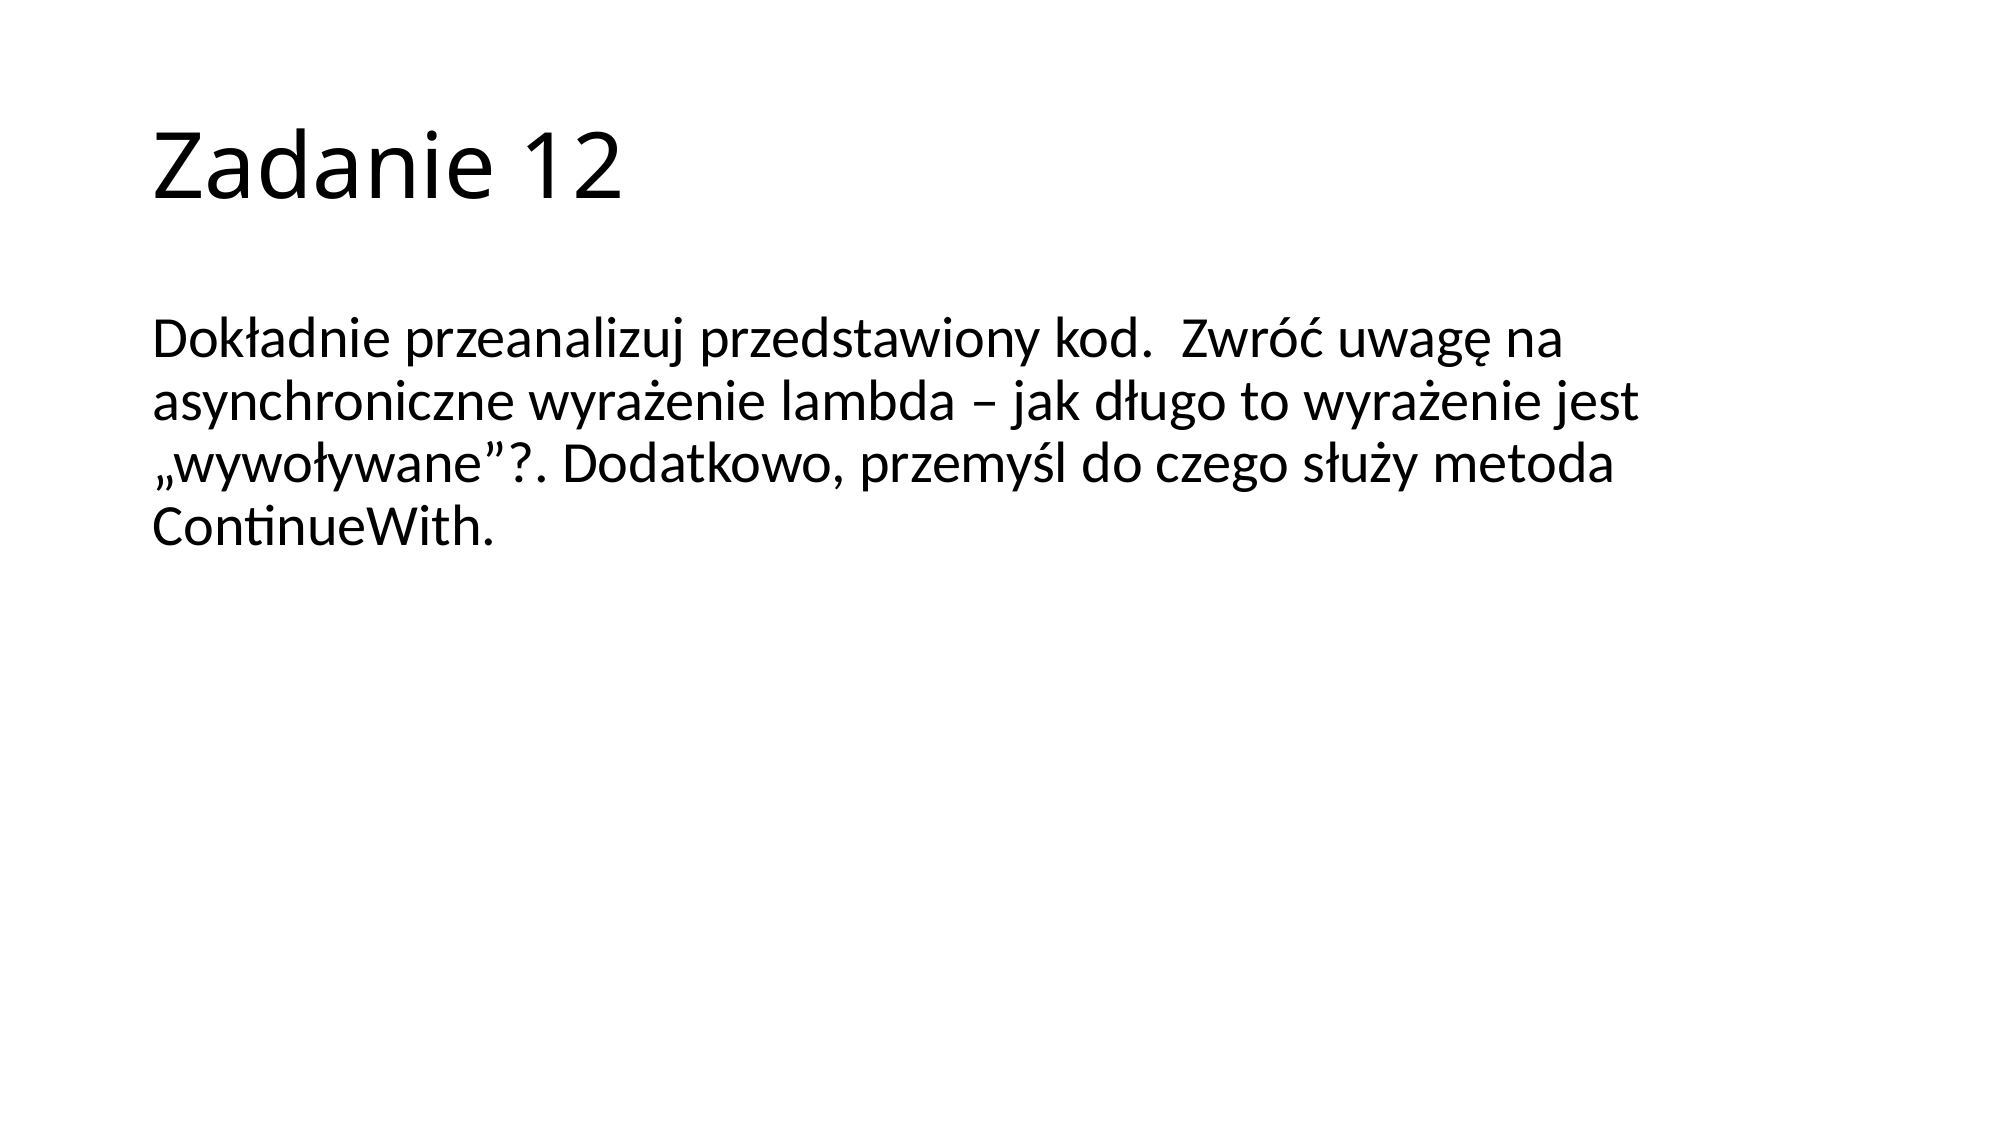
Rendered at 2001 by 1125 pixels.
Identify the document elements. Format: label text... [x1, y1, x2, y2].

list Dokładnie przeanalizuj przedstawiony kod. Zwróć uwagę na asynchroniczne wyrażenie lambda – jak długo to wyrażenie jest „wywoływane”?. Dodatkowo, przemyśl do czego służy metoda ContinueWith. [137, 299, 1863, 1014]
title Zadanie 12 [137, 59, 1863, 278]
